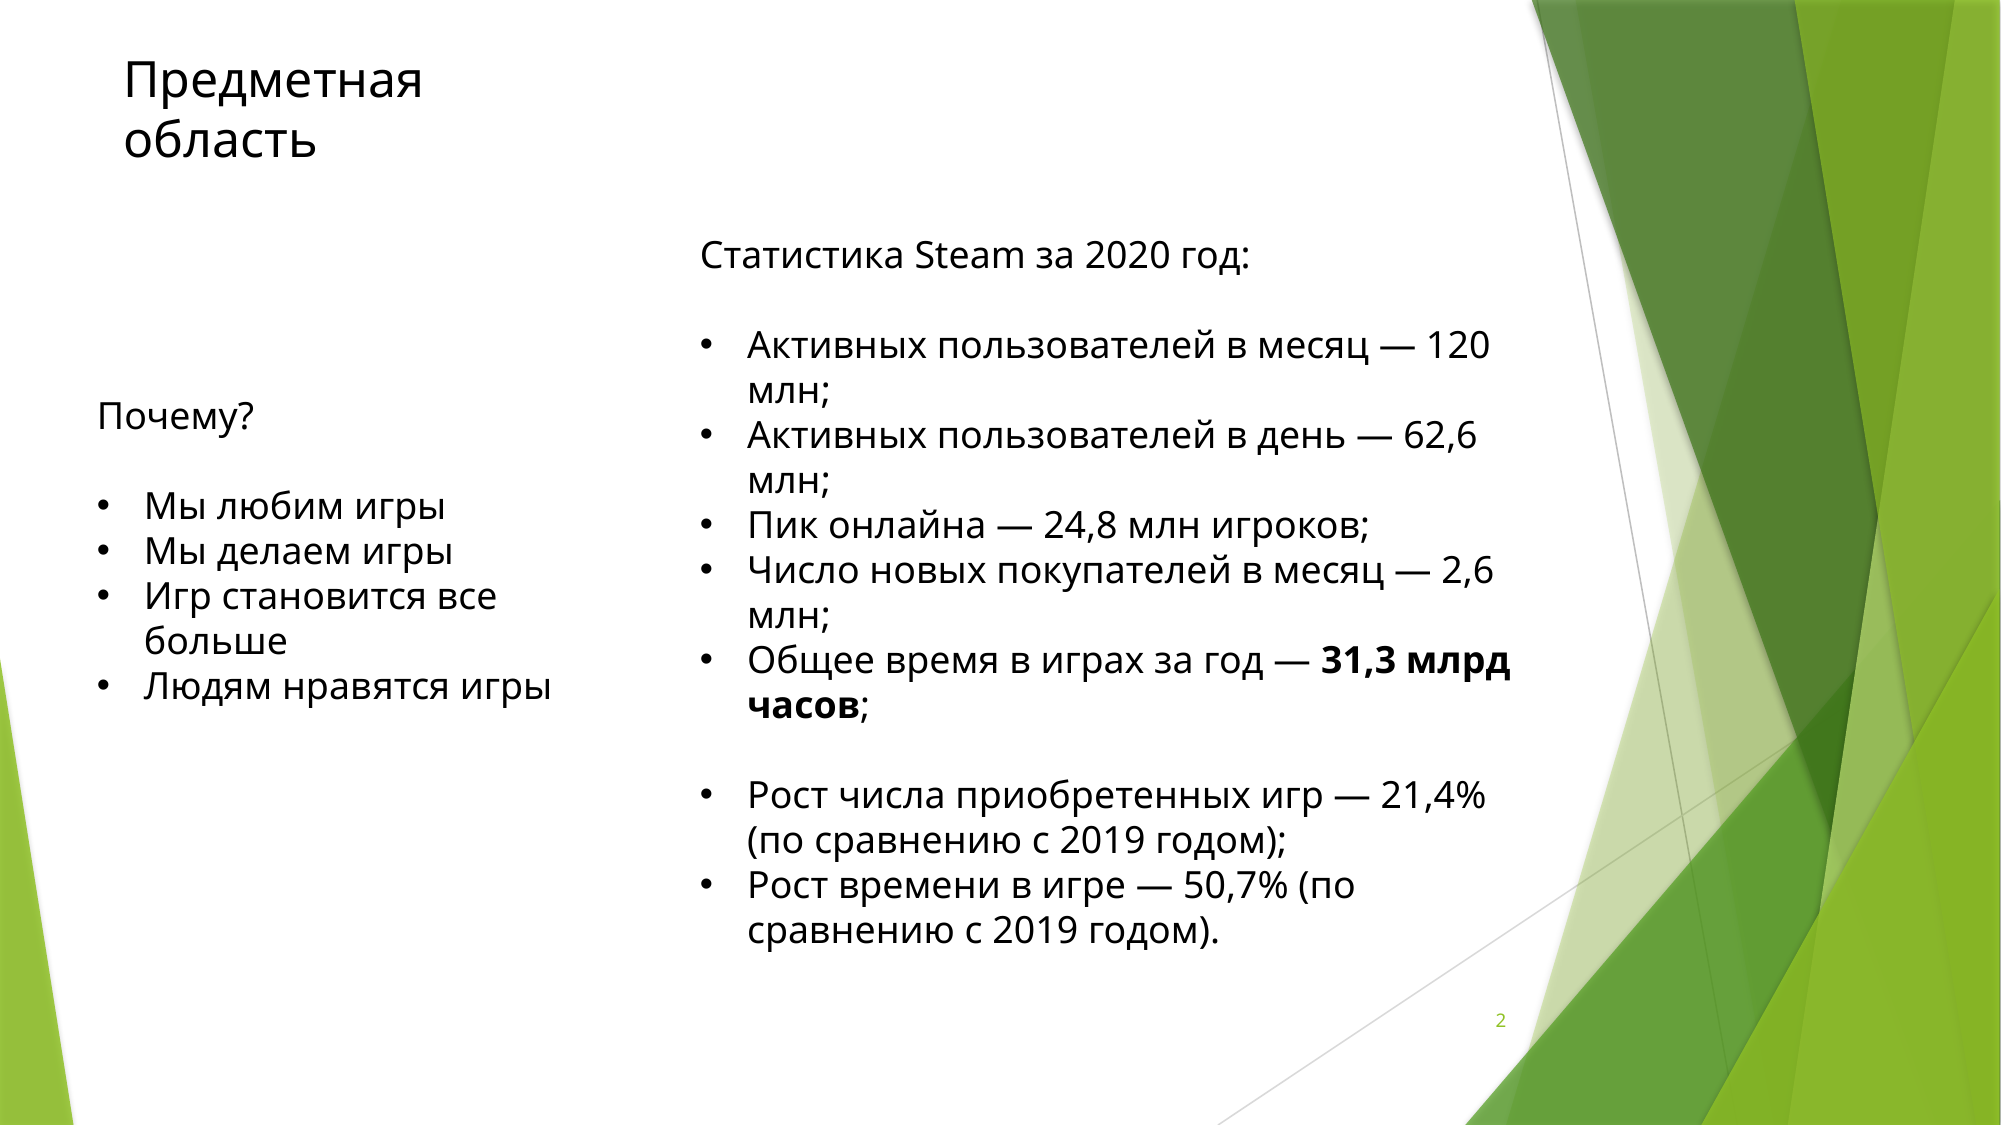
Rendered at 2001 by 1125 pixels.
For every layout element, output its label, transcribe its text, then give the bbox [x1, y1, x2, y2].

text_box Статистика Steam за 2020 год: Активных пользователей в месяц — 120 млн; Активных пользователей в день — 62,6 млн; Пик онлайна — 24,8 млн игроков; Число новых покупателей в месяц — 2,6 млн; Общее время в играх за год — 31,3 млрд часов; Рост числа приобретенных игр — 21,4% (по сравнению с 2019 годом); Рост времени в игре — 50,7% (по сравнению с 2019 годом). [685, 223, 1532, 959]
text_box Почему? Мы любим игры Мы делаем игры Игр становится все больше Людям нравятся игры [82, 384, 629, 715]
slide_number 2 [1409, 991, 1522, 1051]
text_box Предметная область [108, 40, 630, 176]
